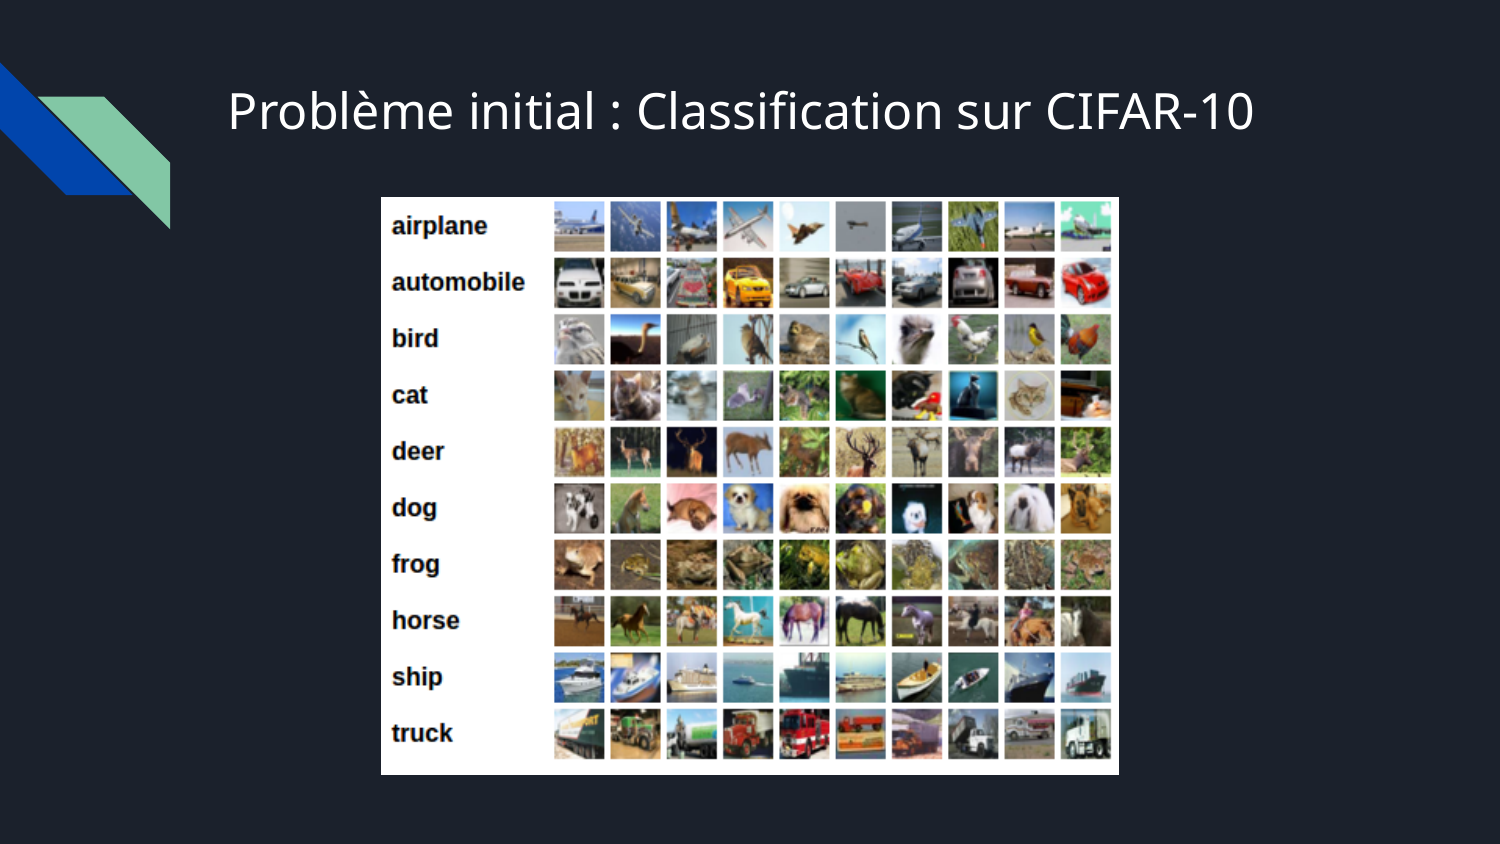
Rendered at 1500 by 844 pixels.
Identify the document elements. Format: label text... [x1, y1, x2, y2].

picture [380, 197, 1119, 775]
title Problème initial : Classification sur CIFAR-10 [212, 64, 1368, 215]
